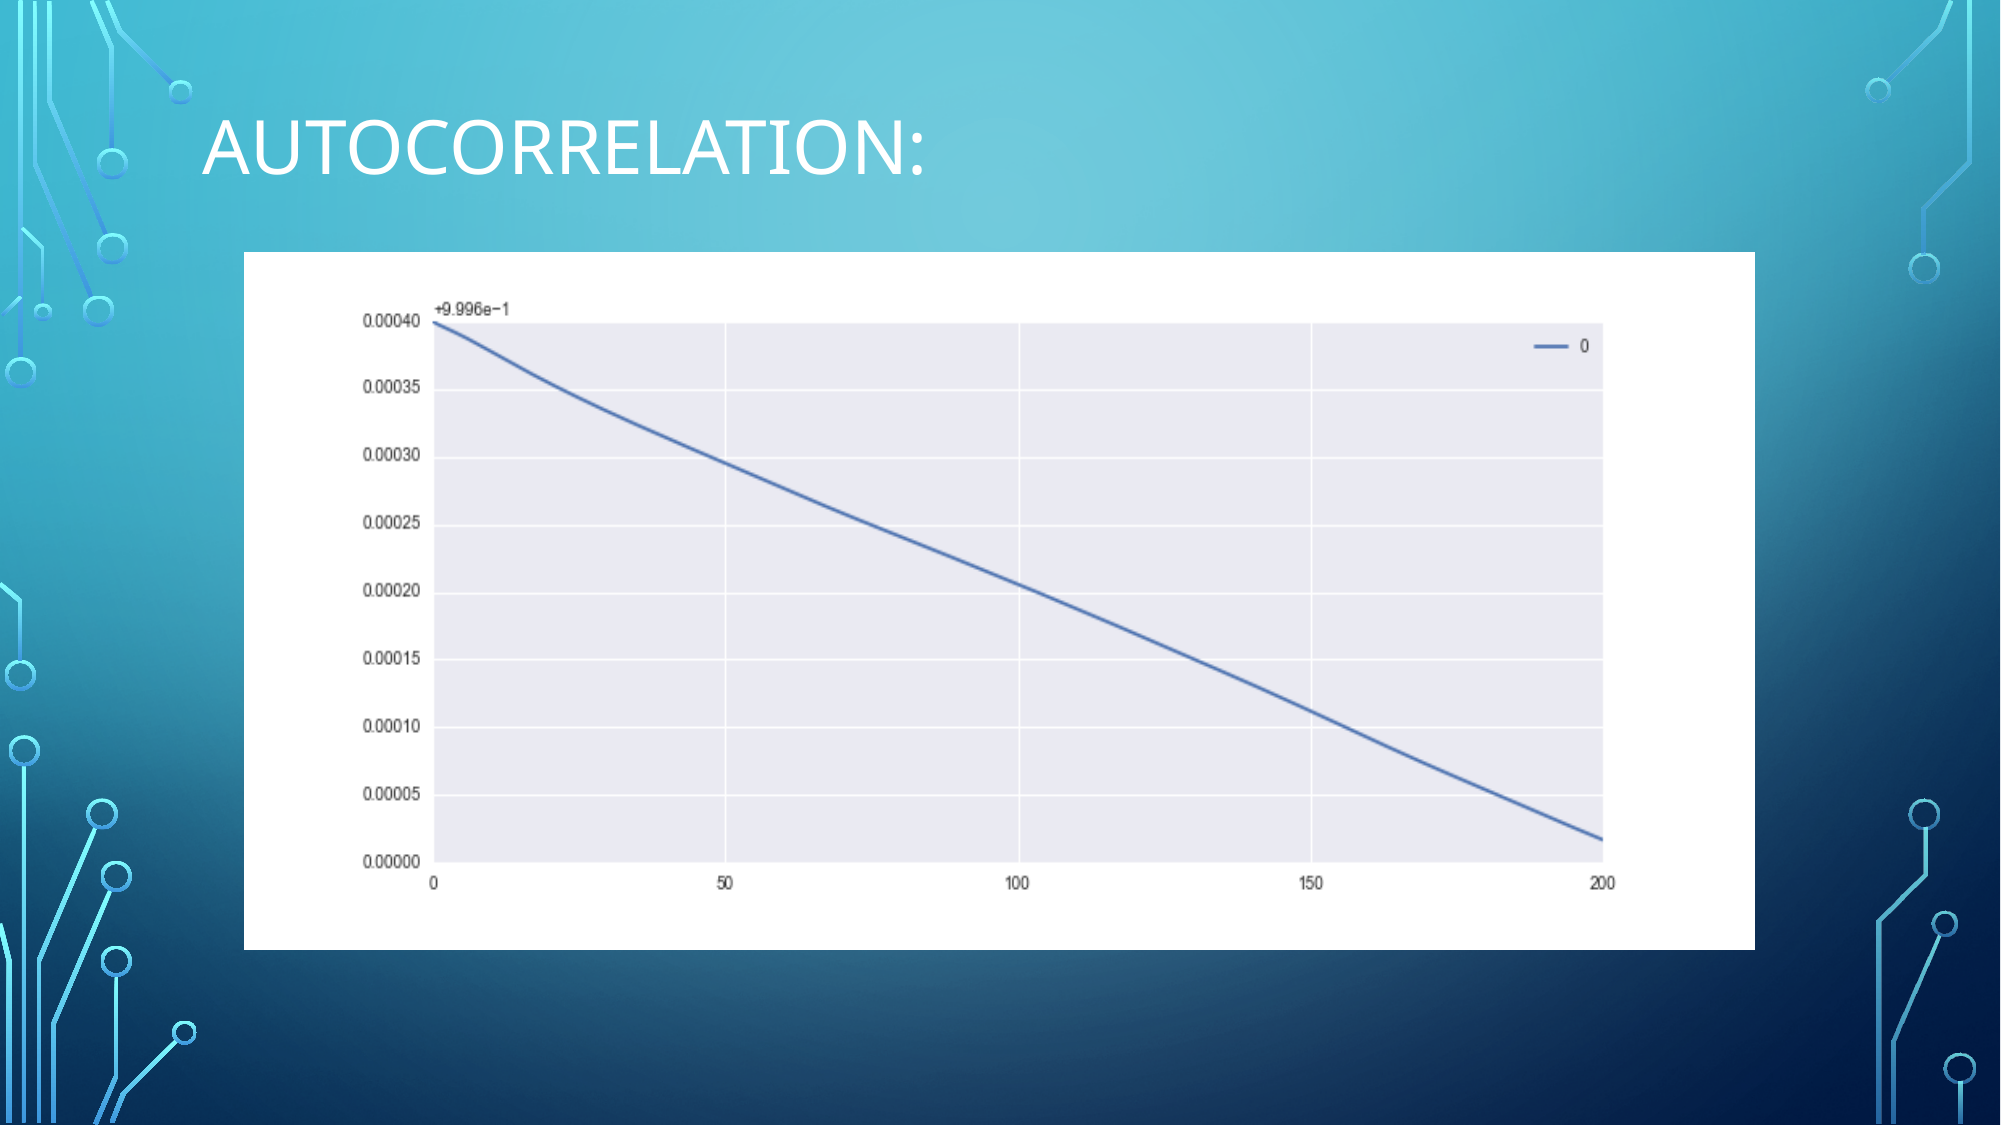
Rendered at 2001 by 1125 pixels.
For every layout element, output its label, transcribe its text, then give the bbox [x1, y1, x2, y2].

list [244, 252, 1756, 951]
title AUTOCORRELATION: [187, 88, 1813, 211]
